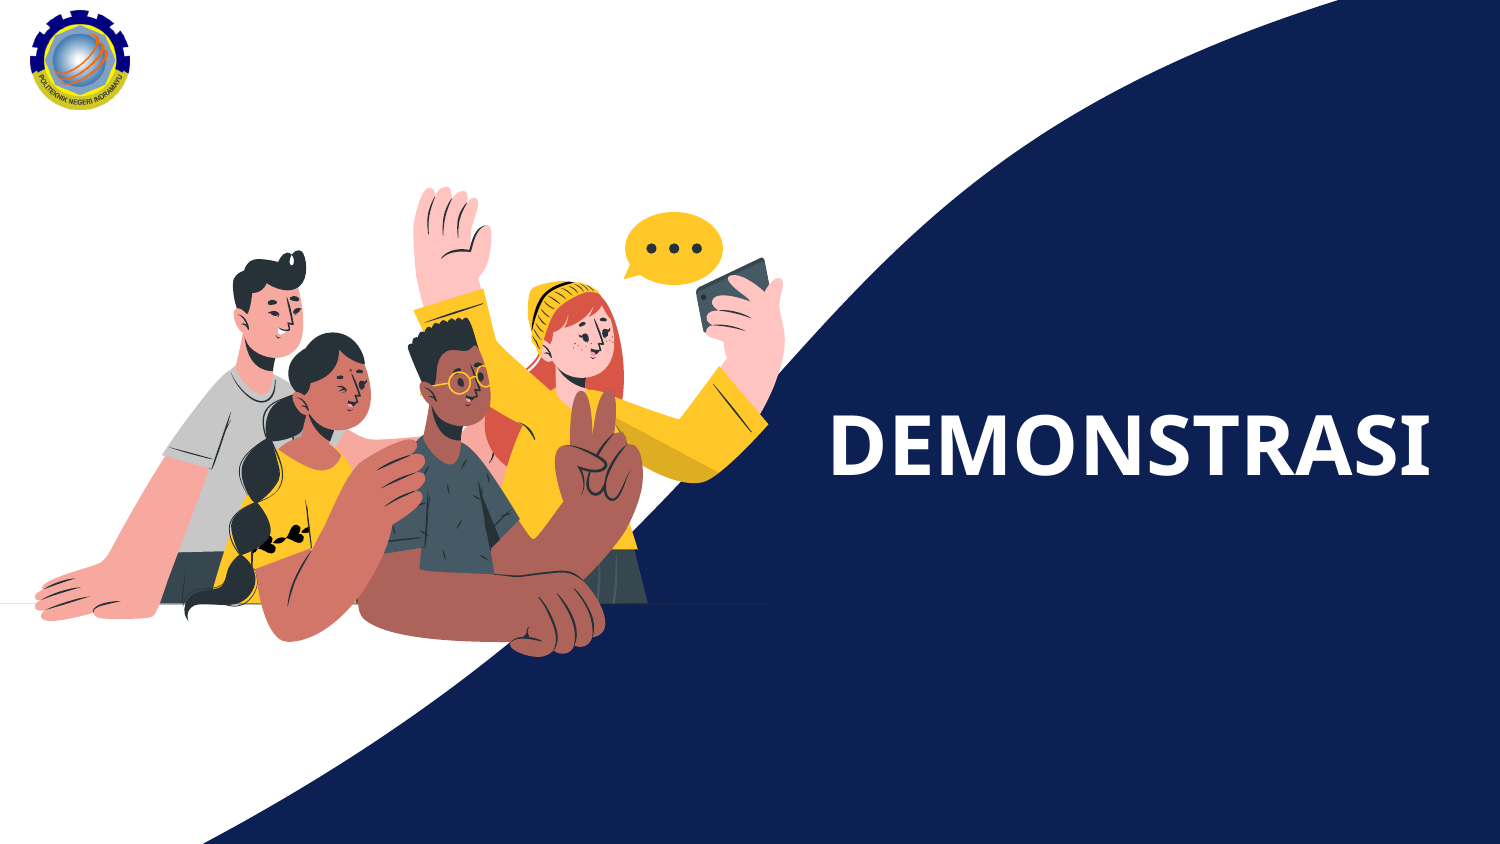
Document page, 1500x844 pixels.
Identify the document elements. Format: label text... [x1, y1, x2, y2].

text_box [0, 186, 820, 658]
title DEMONSTRASI [825, 253, 1447, 632]
picture [30, 10, 130, 110]
